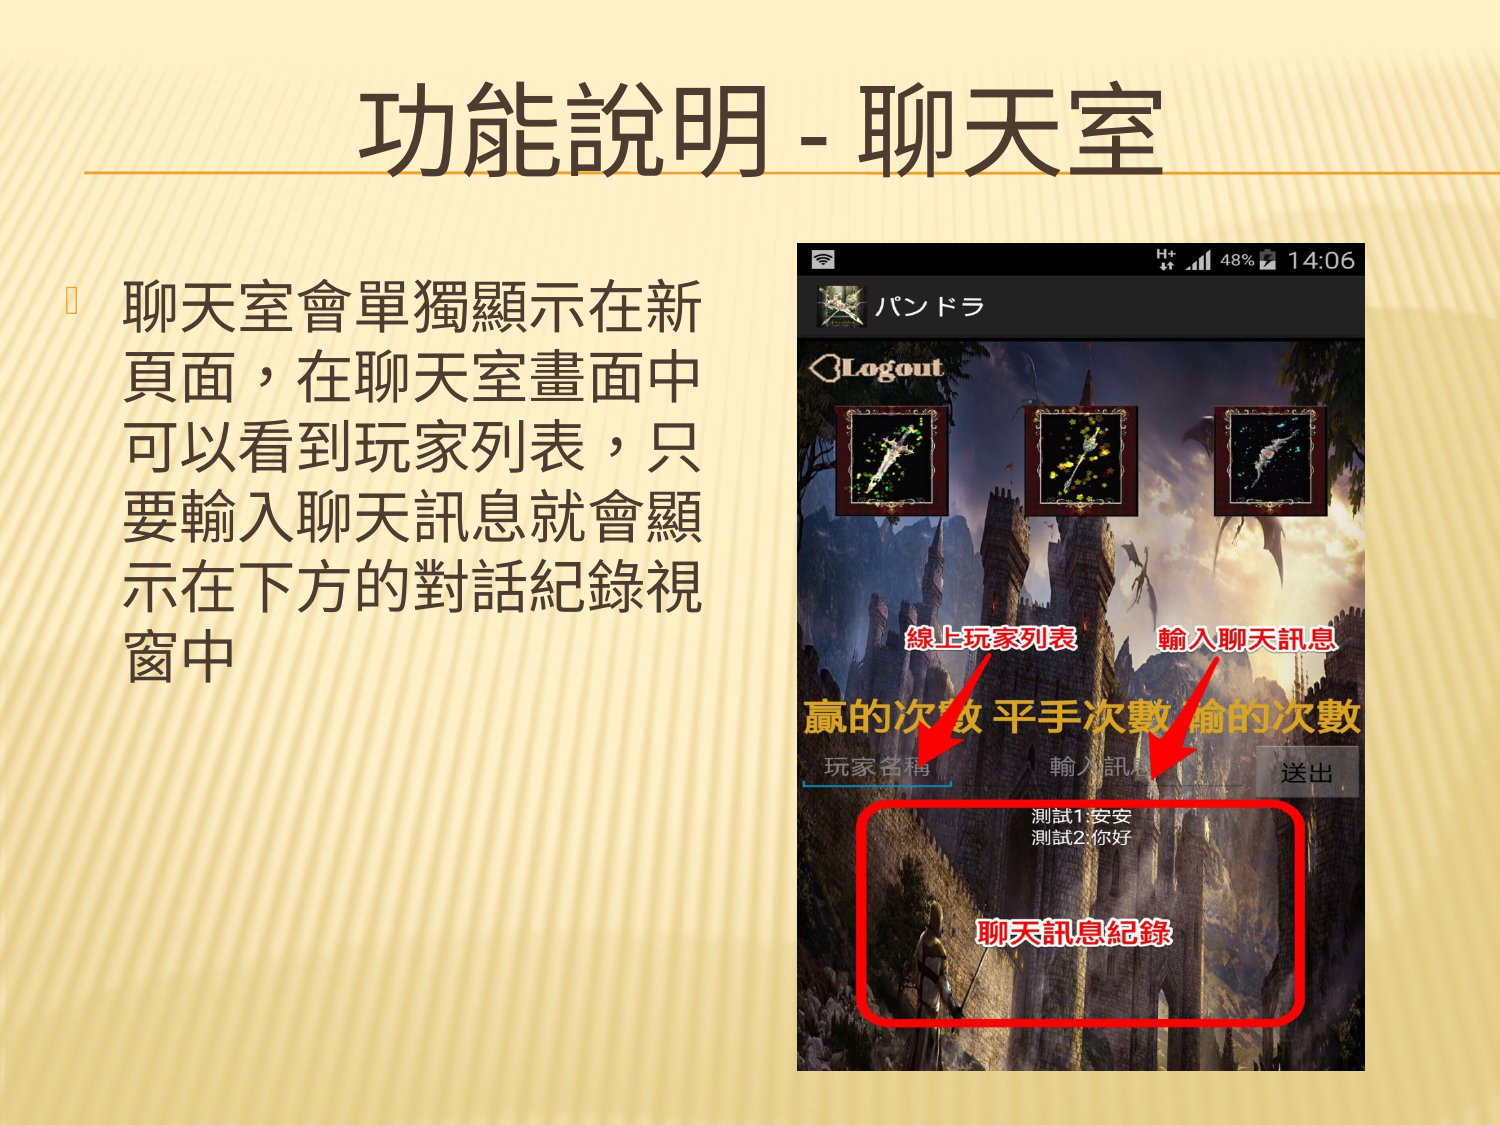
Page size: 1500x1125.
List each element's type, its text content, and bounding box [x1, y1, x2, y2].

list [796, 243, 1365, 1071]
list 聊天室會單獨顯示在新頁面，在聊天室畫面中可以看到玩家列表，只要輸入聊天訊息就會顯示在下方的對話紀錄視窗中 [50, 262, 738, 1038]
title 功能說明-聊天室 [49, 58, 1475, 197]
